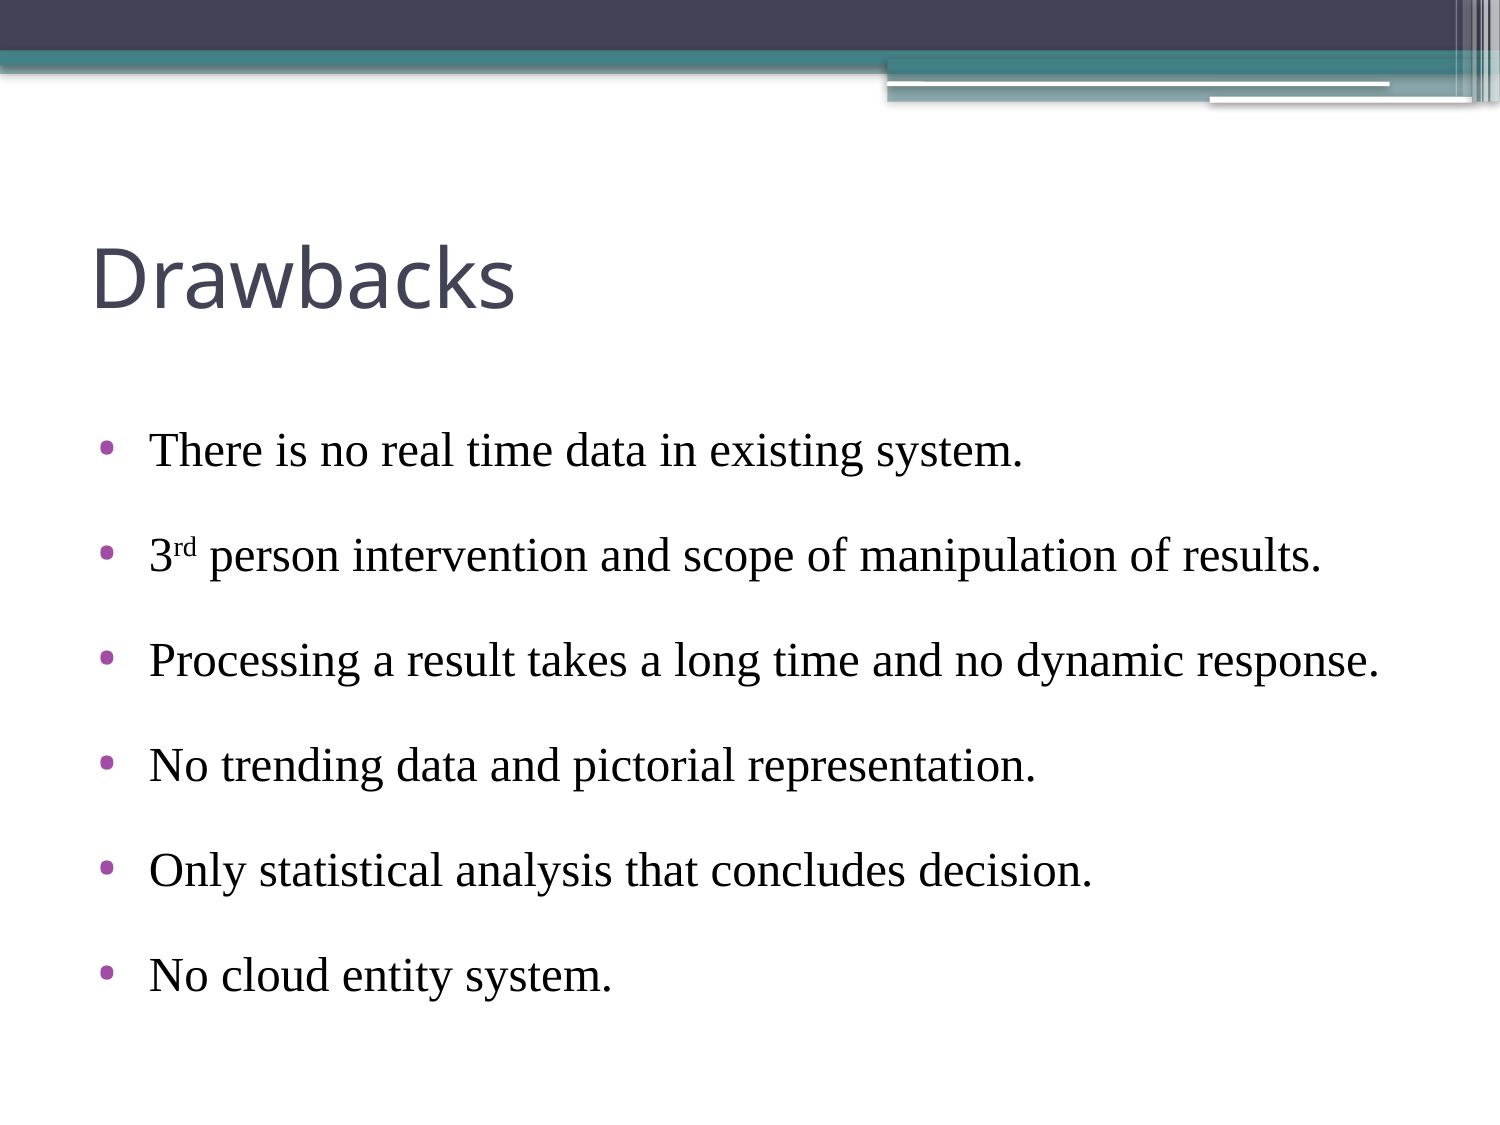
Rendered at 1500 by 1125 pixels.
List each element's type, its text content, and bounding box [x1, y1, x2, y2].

list There is no real time data in existing system. 3rd person intervention and scope of manipulation of results. Processing a result takes a long time and no dynamic response. No trending data and pictorial representation. Only statistical analysis that concludes decision. No cloud entity system. [75, 368, 1425, 1079]
title Drawbacks [75, 187, 1425, 363]
